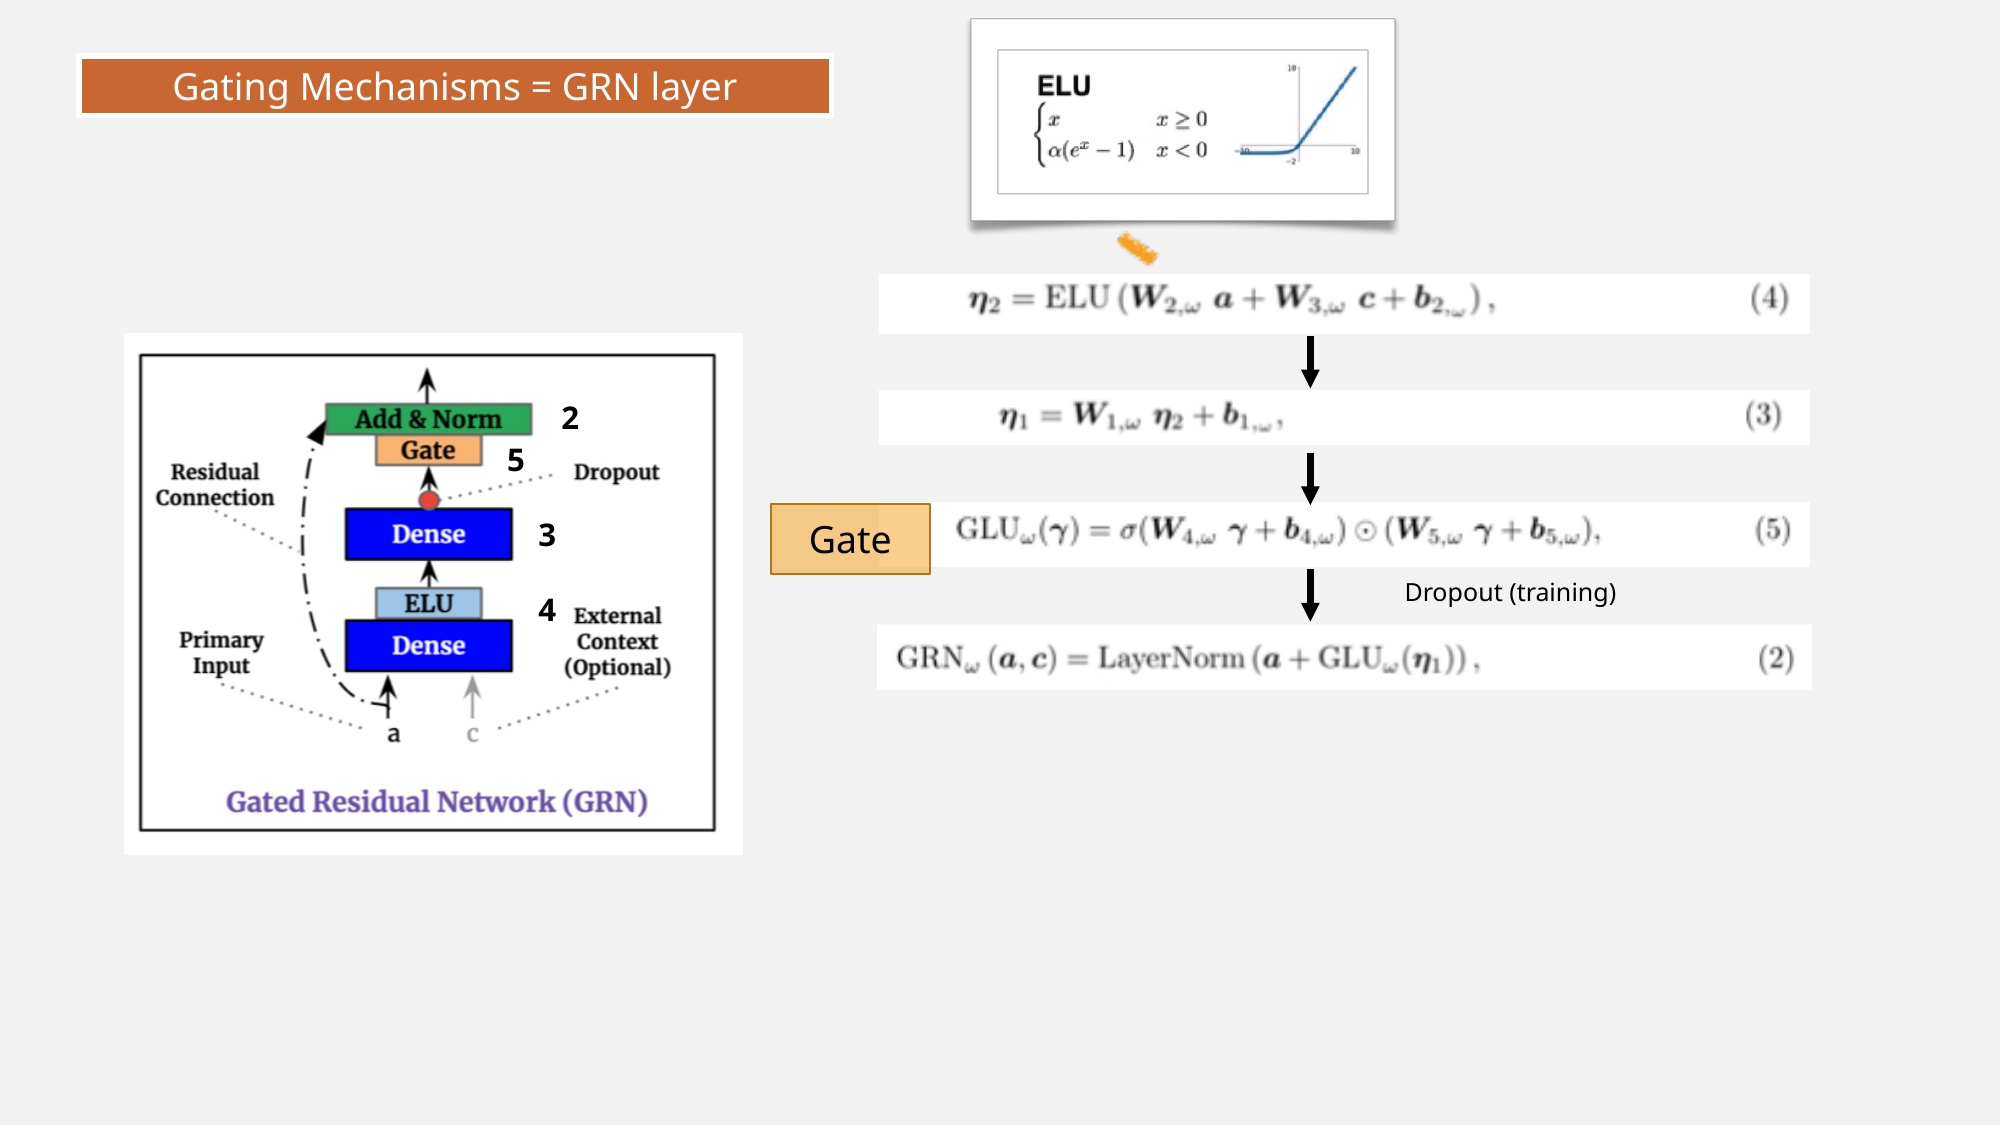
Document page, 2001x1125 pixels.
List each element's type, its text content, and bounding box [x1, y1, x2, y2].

text_box [1304, 569, 1317, 622]
text_box [1304, 452, 1317, 502]
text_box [962, 15, 1406, 238]
picture [124, 333, 743, 855]
picture [877, 623, 1812, 690]
text_box Dropout (training) [1397, 569, 1632, 614]
picture [879, 389, 1810, 446]
text_box Gate [770, 503, 930, 574]
picture [879, 274, 1810, 335]
text_box [1304, 335, 1317, 389]
picture [1112, 228, 1166, 272]
picture [878, 502, 1811, 567]
text_box Gating Mechanisms = GRN layer [79, 55, 832, 116]
